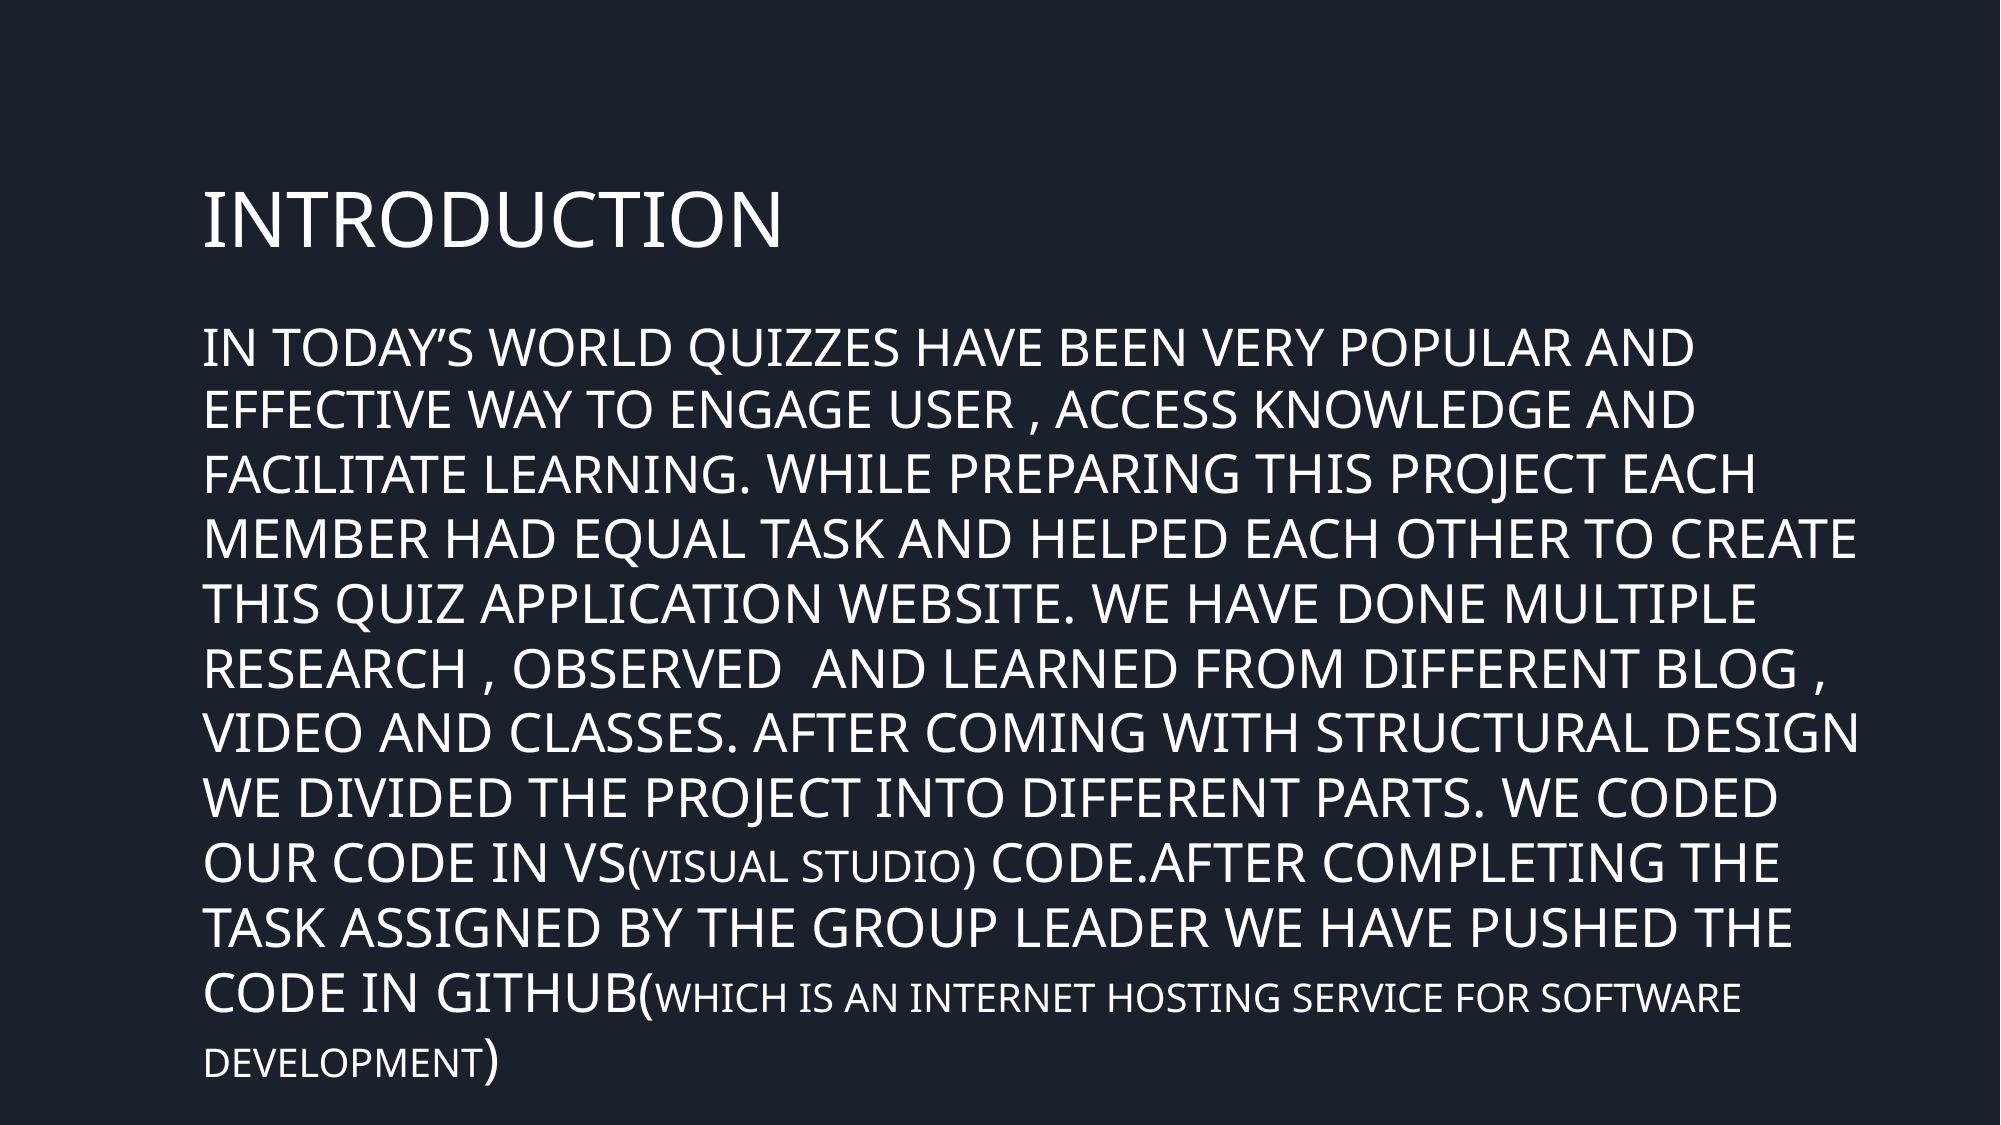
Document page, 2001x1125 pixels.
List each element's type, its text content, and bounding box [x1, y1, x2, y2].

list IN TODAY’S WORLD QUIZZES HAVE BEEN VERY POPULAR AND EFFECTIVE WAY TO ENGAGE USER , ACCESS KNOWLEDGE AND FACILITATE LEARNING. WHILE PREPARING THIS PROJECT EACH MEMBER HAD EQUAL TASK AND HELPED EACH OTHER TO CREATE THIS QUIZ APPLICATION WEBSITE. WE HAVE DONE MULTIPLE RESEARCH , OBSERVED AND LEARNED FROM DIFFERENT BLOG , VIDEO AND CLASSES. AFTER COMING WITH STRUCTURAL DESIGN WE DIVIDED THE PROJECT INTO DIFFERENT PARTS. WE CODED OUR CODE IN VS(VISUAL STUDIO) CODE.AFTER COMPLETING THE TASK ASSIGNED BY THE GROUP LEADER WE HAVE PUSHED THE CODE IN GITHUB(WHICH IS AN INTERNET HOSTING SERVICE FOR SOFTWARE DEVELOPMENT) [187, 306, 1882, 1052]
title INTRODUCTION [187, 101, 1813, 306]
